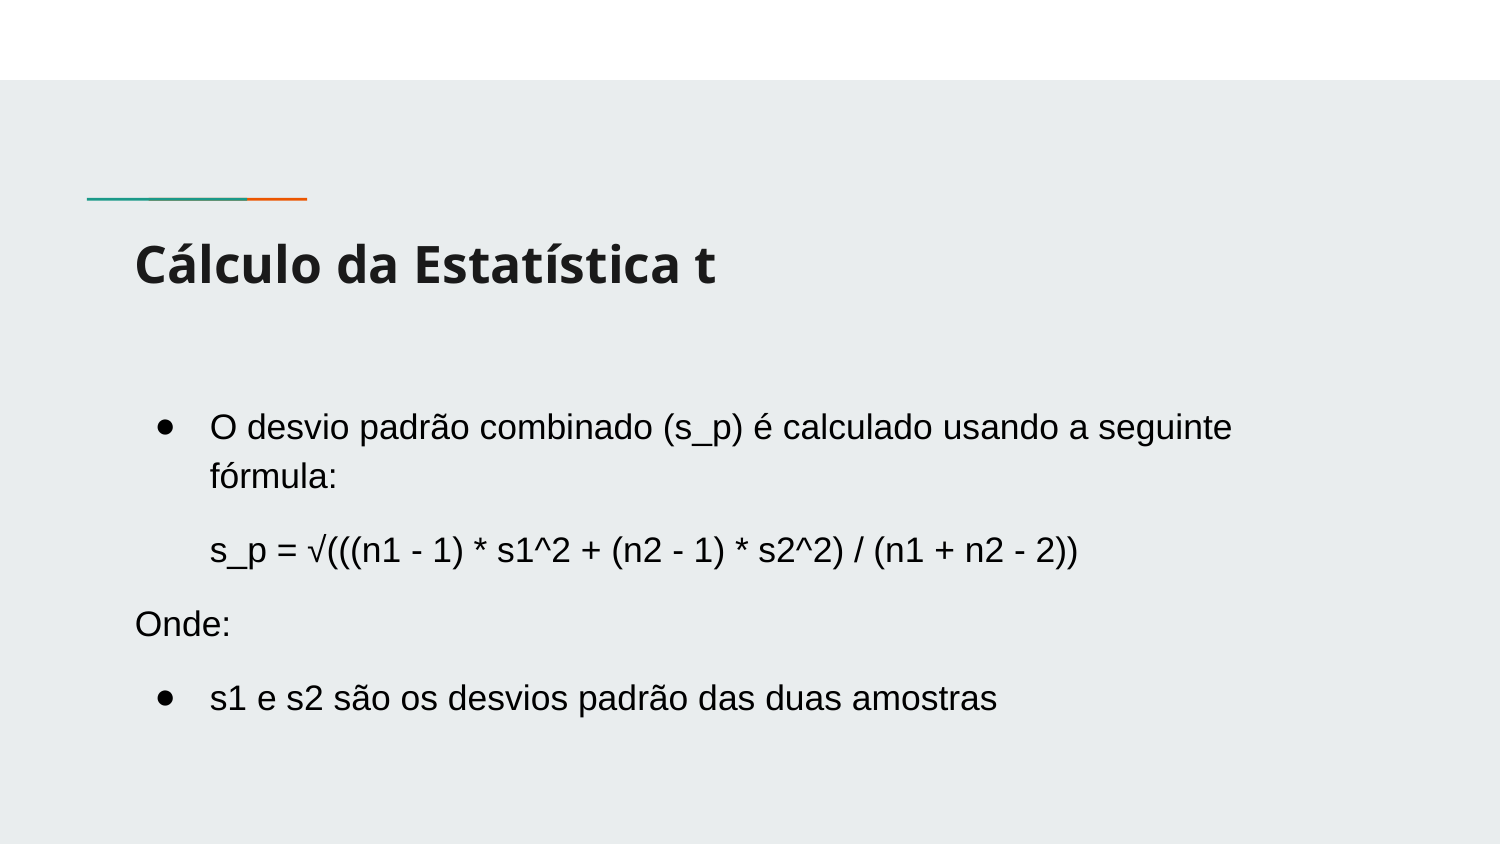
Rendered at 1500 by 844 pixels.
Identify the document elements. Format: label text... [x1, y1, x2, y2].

title Cálculo da Estatística t [119, 216, 1381, 331]
subtitle O desvio padrão combinado (s_p) é calculado usando a seguinte fórmula: s_p = √(((n1 - 1) * s1^2 + (n2 - 1) * s2^2) / (n1 + n2 - 2)) Onde: s1 e s2 são os desvios padrão das duas amostras [119, 382, 1381, 772]
